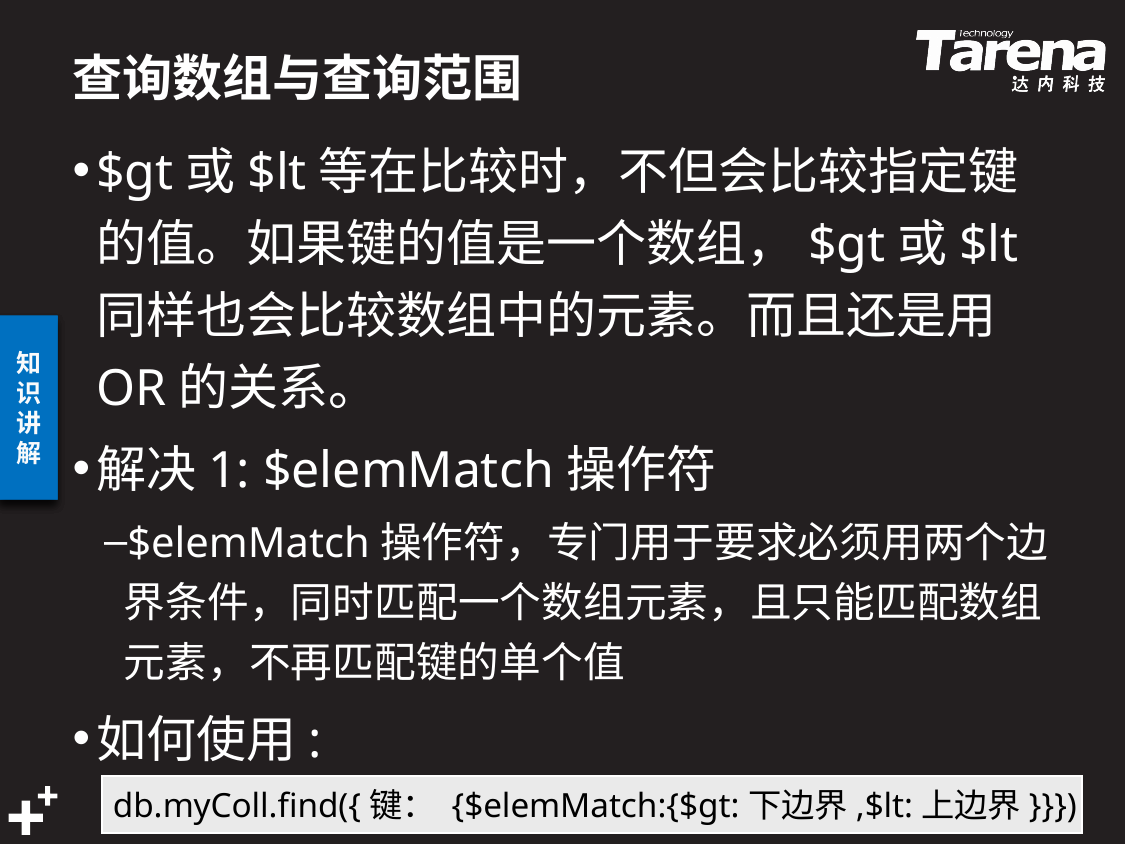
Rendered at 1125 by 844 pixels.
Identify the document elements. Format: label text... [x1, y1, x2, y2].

list $gt或$lt等在比较时，不但会比较指定键的值。如果键的值是一个数组，$gt或$lt同样也会比较数组中的元素。而且还是用OR的关系。 解决1: $elemMatch操作符 $elemMatch操作符，专门用于要求必须用两个边界条件，同时匹配一个数组元素，且只能匹配数组元素，不再匹配键的单个值 如何使用: [57, 119, 1083, 788]
picture [916, 30, 1106, 92]
text_box db.myColl.find({键： {$elemMatch:{$gt:下边界,$lt:上边界}}}) [101, 776, 1083, 833]
title 查询数组与查询范围 [57, 32, 891, 119]
